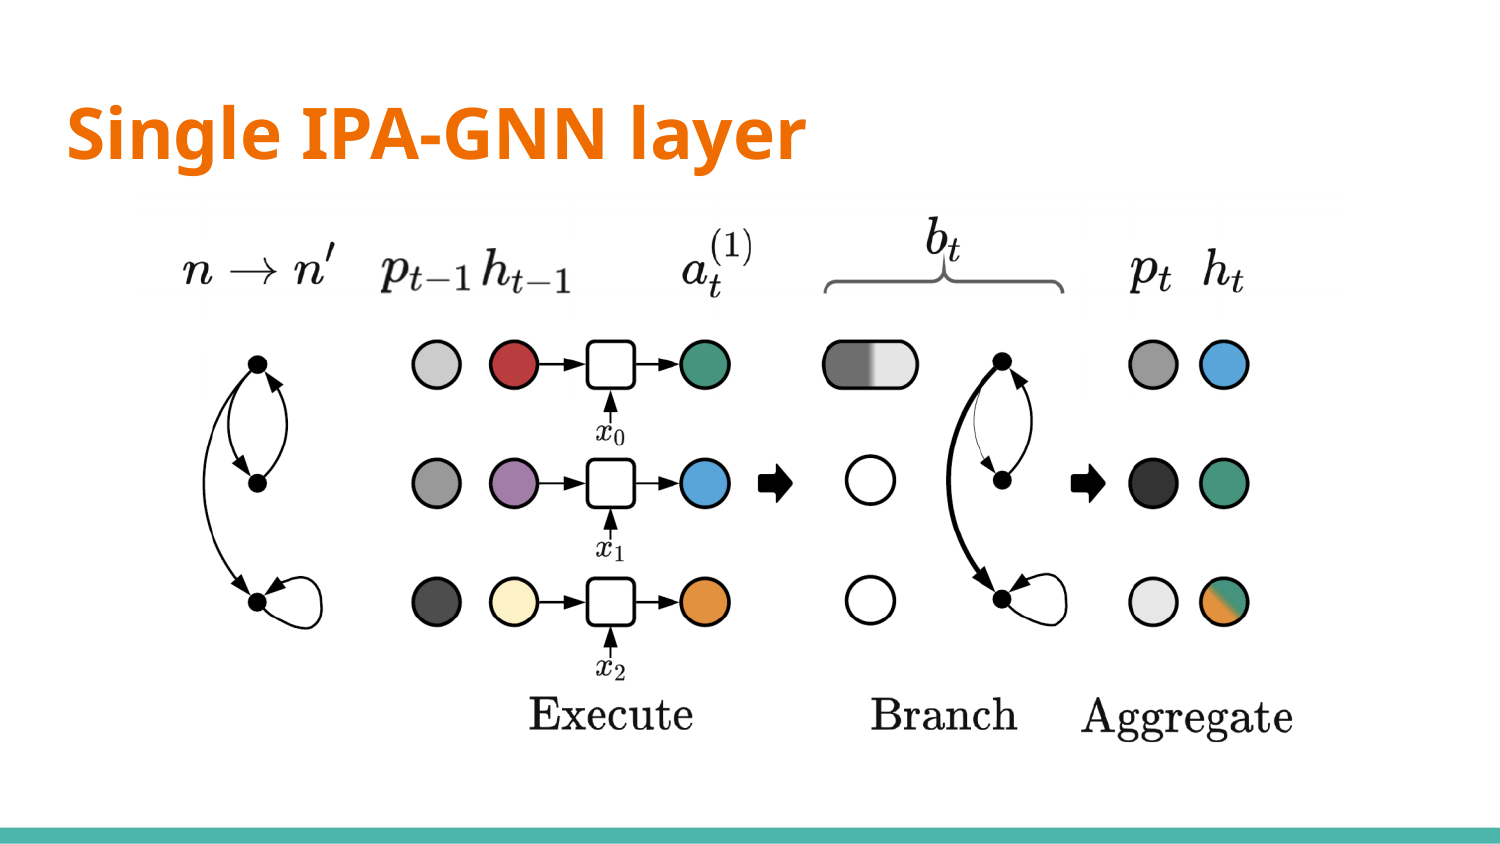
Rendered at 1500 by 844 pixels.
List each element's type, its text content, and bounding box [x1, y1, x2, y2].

picture [136, 188, 1364, 789]
title Single IPA-GNN layer [51, 72, 1449, 189]
